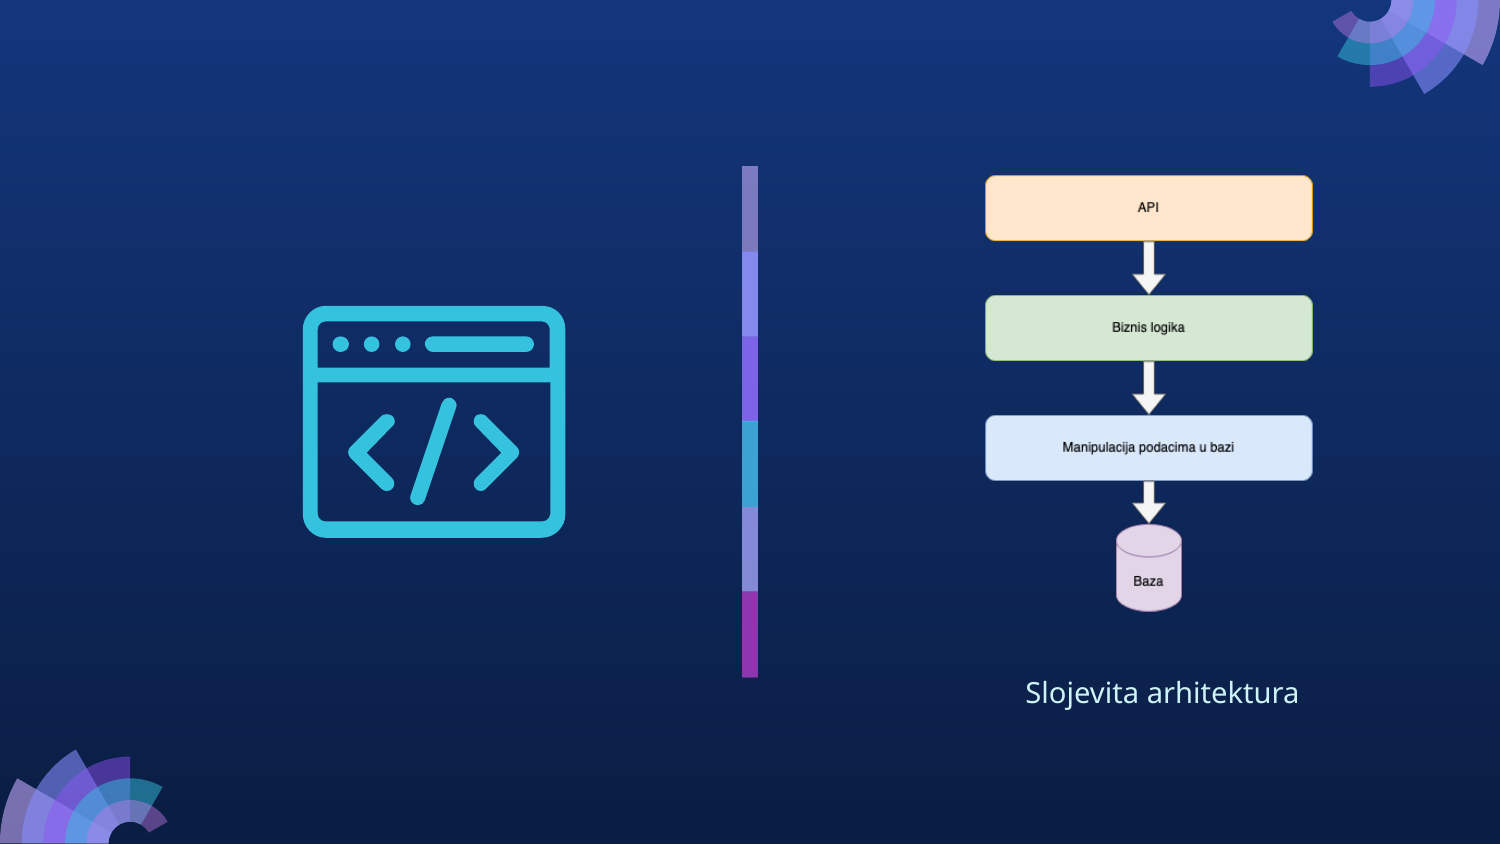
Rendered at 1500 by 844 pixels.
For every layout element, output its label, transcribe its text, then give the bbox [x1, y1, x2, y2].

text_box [1331, 0, 1500, 95]
list Slojevita arhitektura [1010, 554, 1323, 844]
picture [985, 175, 1314, 612]
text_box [0, 749, 168, 844]
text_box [302, 305, 566, 539]
